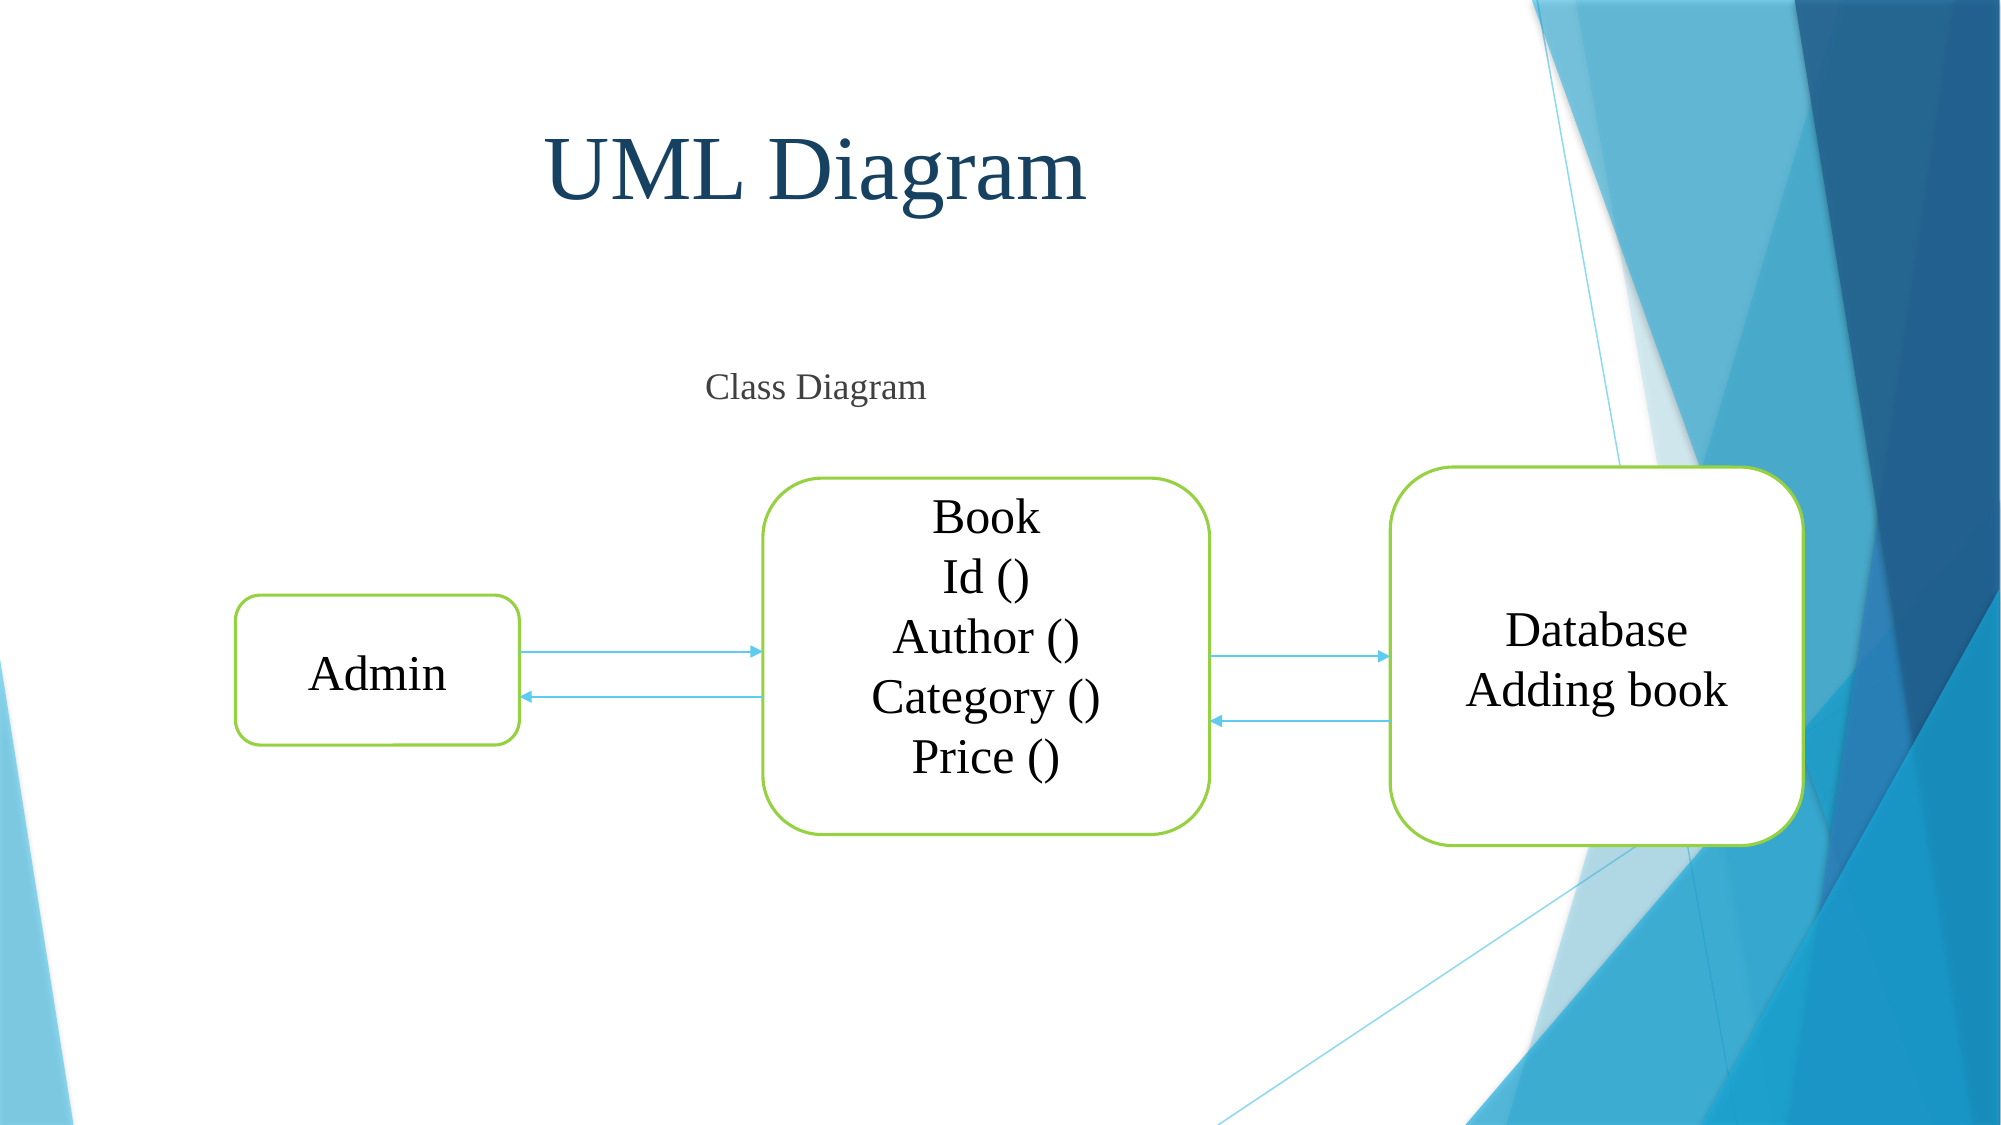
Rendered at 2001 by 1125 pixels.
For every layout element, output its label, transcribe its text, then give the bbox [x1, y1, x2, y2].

title UML Diagram [111, 99, 1522, 317]
text_box Book Id () Author () Category () Price () [761, 476, 1212, 837]
list Class Diagram [111, 354, 1522, 992]
text_box Database Adding book [1388, 465, 1805, 848]
text_box Admin [233, 593, 521, 747]
